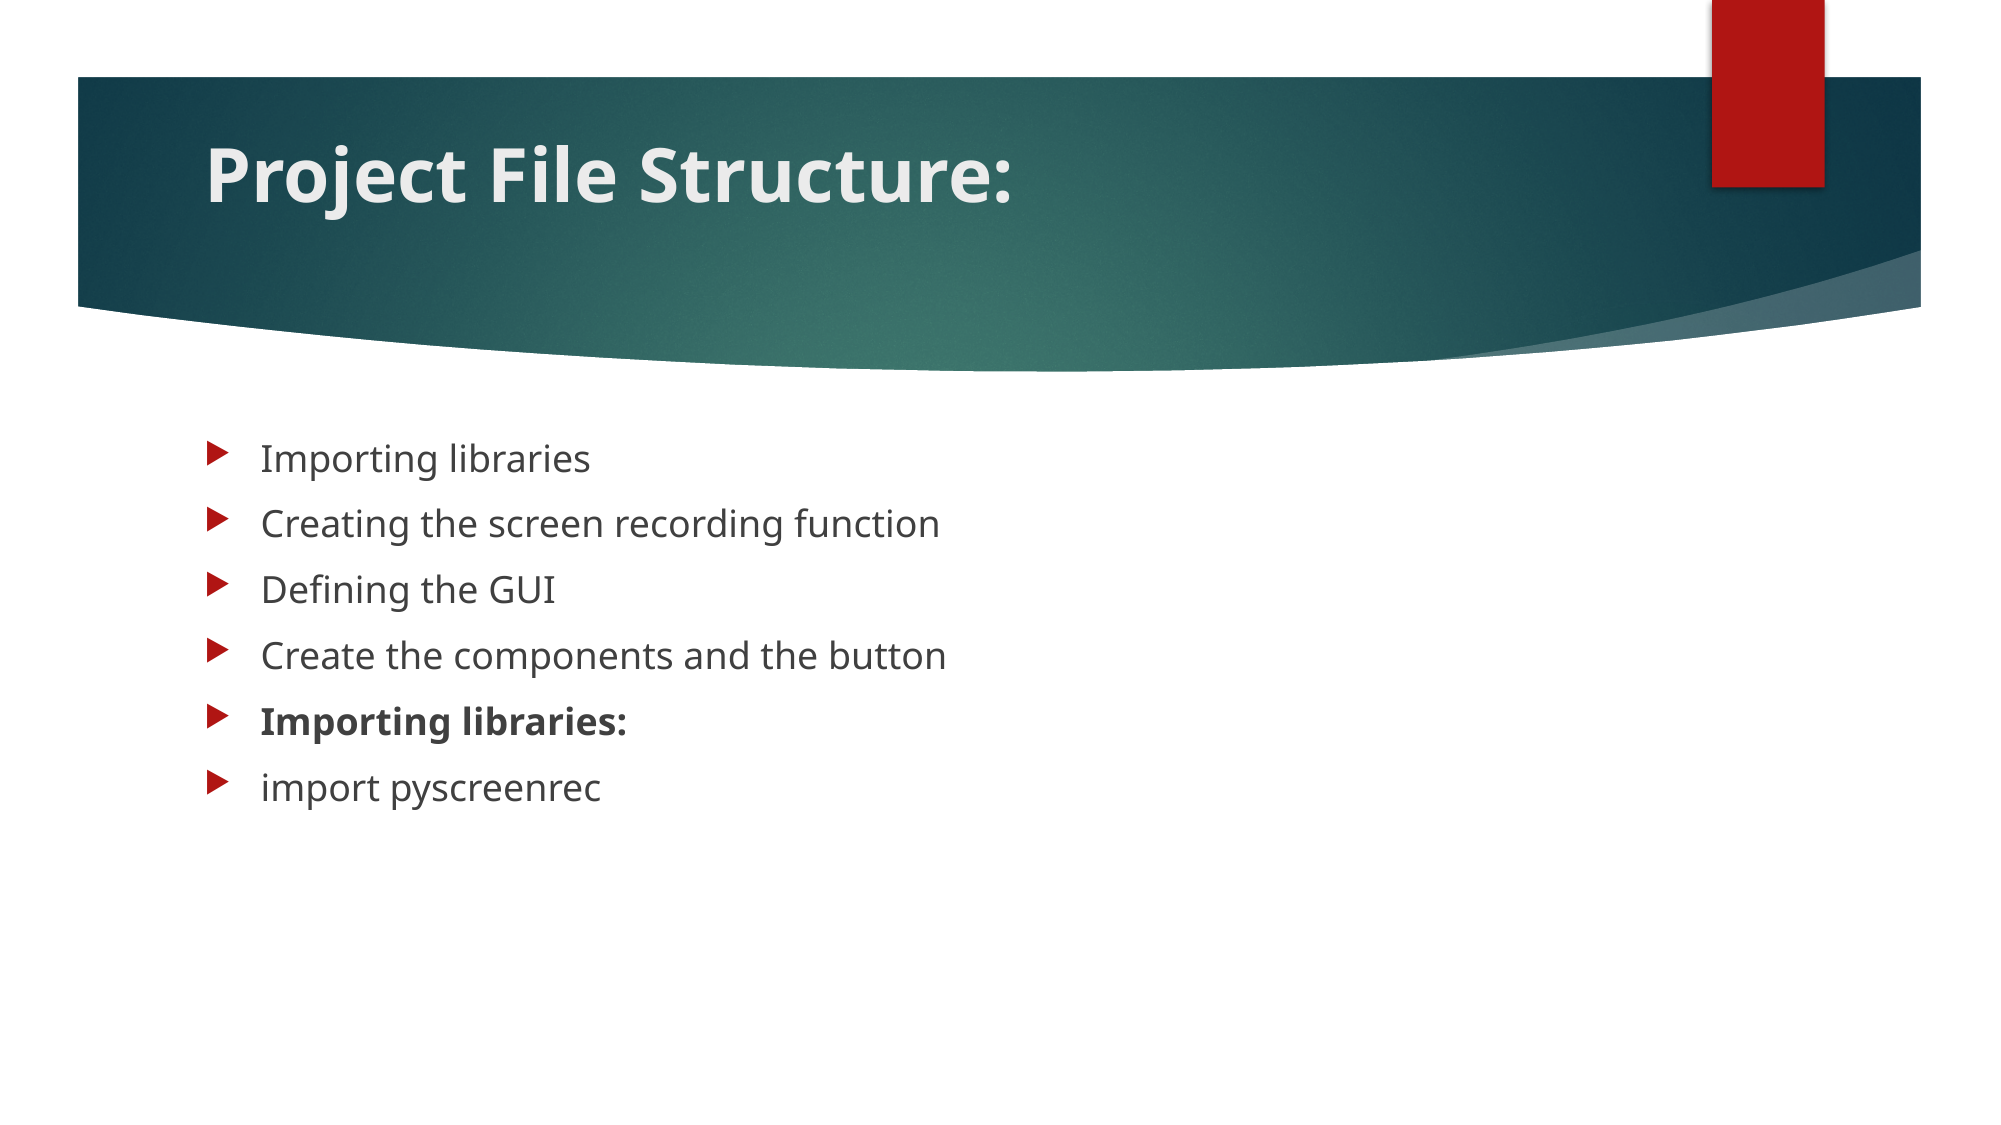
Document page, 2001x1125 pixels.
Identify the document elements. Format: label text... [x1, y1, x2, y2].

title Project File Structure: [189, 159, 1638, 276]
list Importing libraries Creating the screen recording function Defining the GUI Create the components and the button Importing libraries: import pyscreenrec [189, 427, 1638, 988]
